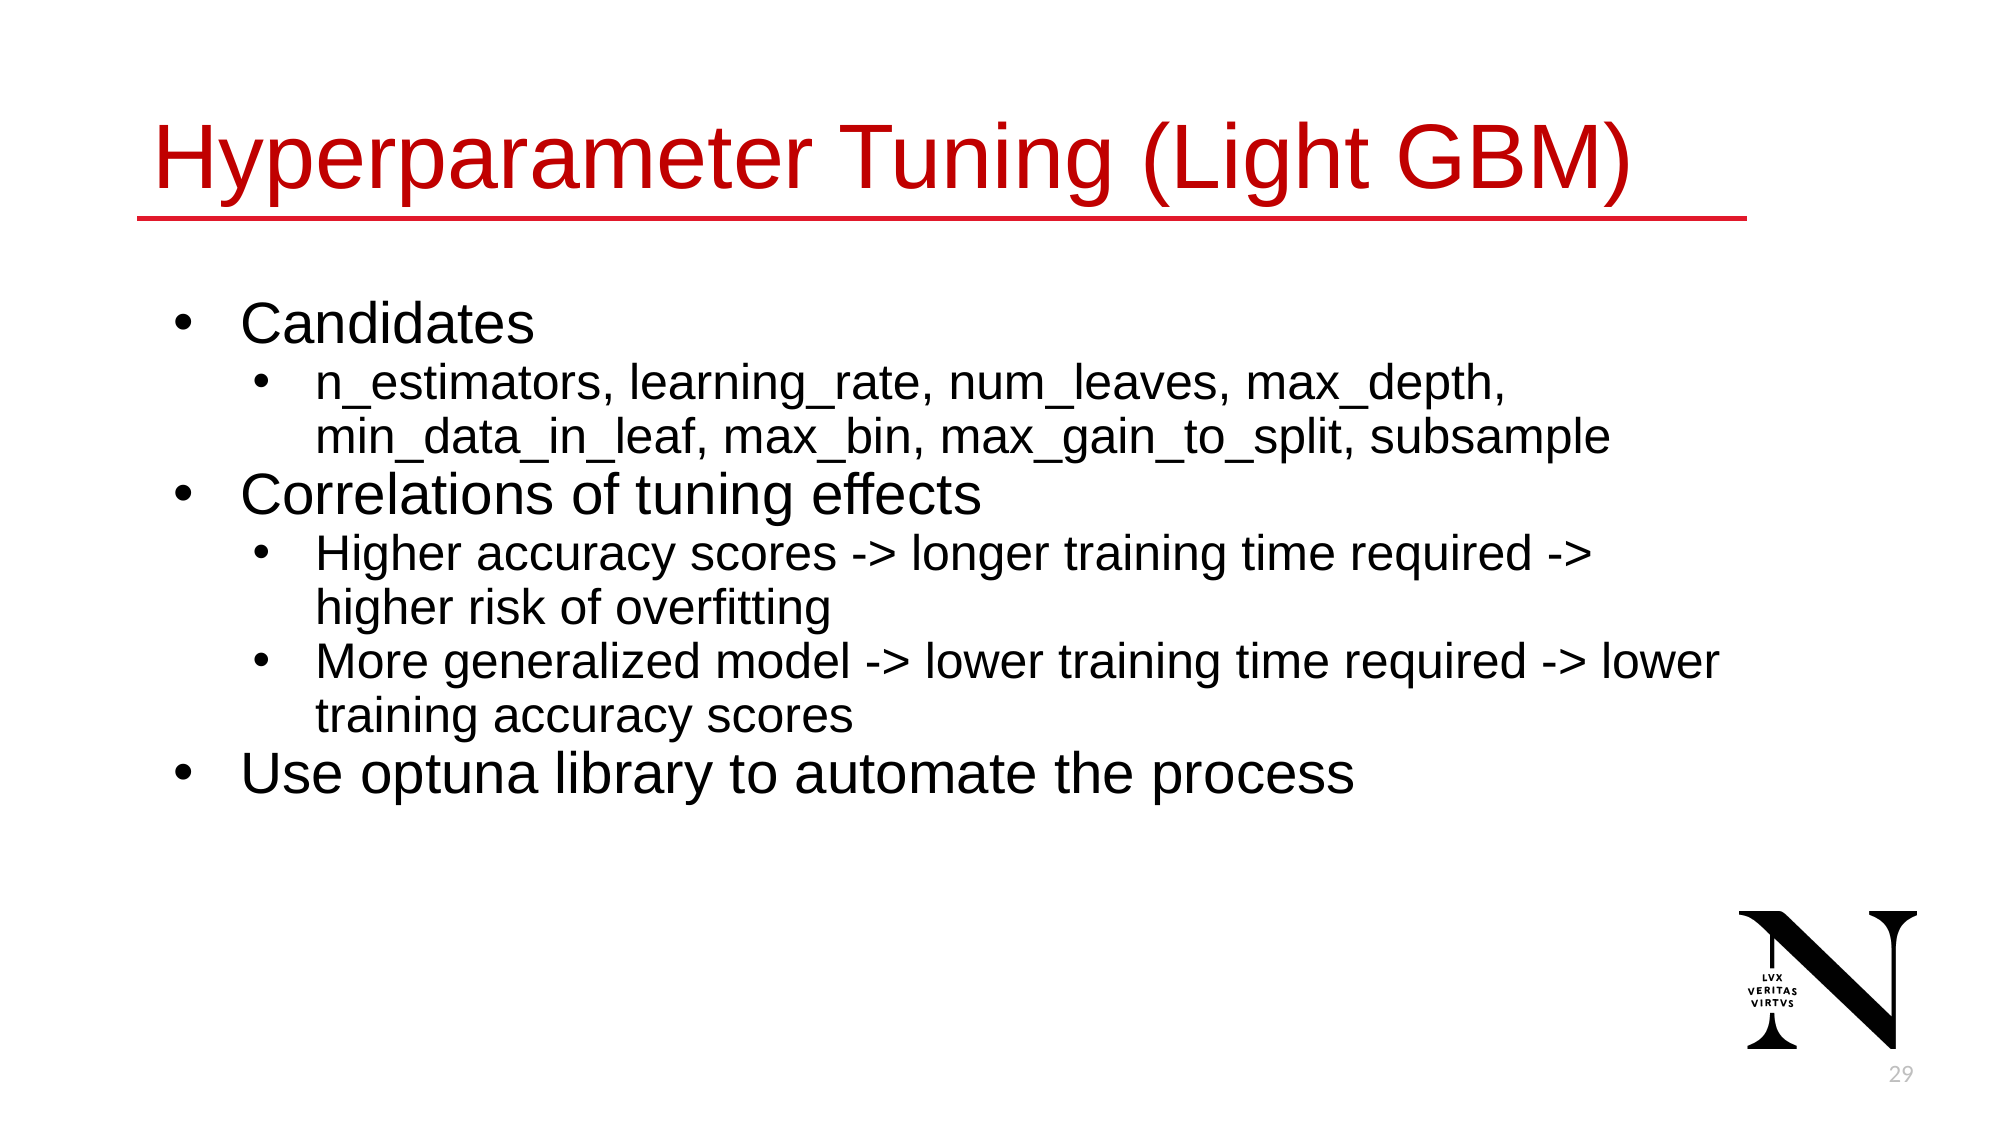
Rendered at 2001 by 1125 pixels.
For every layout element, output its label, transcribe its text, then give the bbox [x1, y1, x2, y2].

list Candidates n_estimators, learning_rate, num_leaves, max_depth, min_data_in_leaf, max_bin, max_gain_to_split, subsample Correlations of tuning effects Higher accuracy scores -> longer training time required -> higher risk of overfitting More generalized model -> lower training time required -> lower training accuracy scores Use optuna library to automate the process [150, 285, 1738, 934]
slide_number ‹#› [1479, 1042, 1930, 1103]
title Hyperparameter Tuning (Light GBM) [137, 49, 1863, 268]
picture [1739, 911, 1917, 1042]
